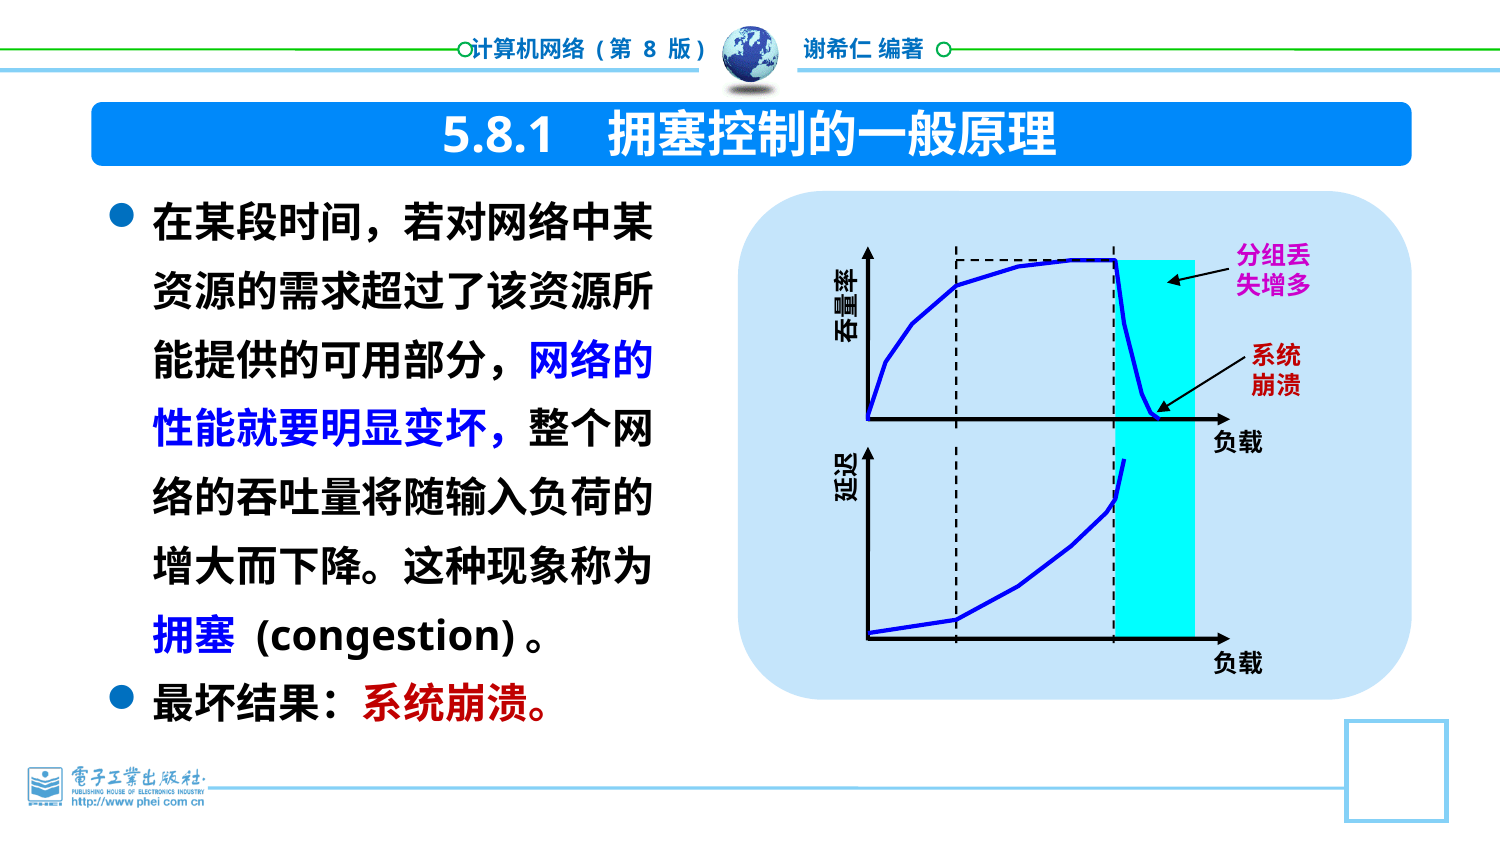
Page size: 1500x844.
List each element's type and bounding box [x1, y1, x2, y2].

picture [720, 24, 780, 95]
picture [23, 764, 208, 809]
text_box [91, 95, 1412, 735]
text_box [735, 188, 1414, 702]
